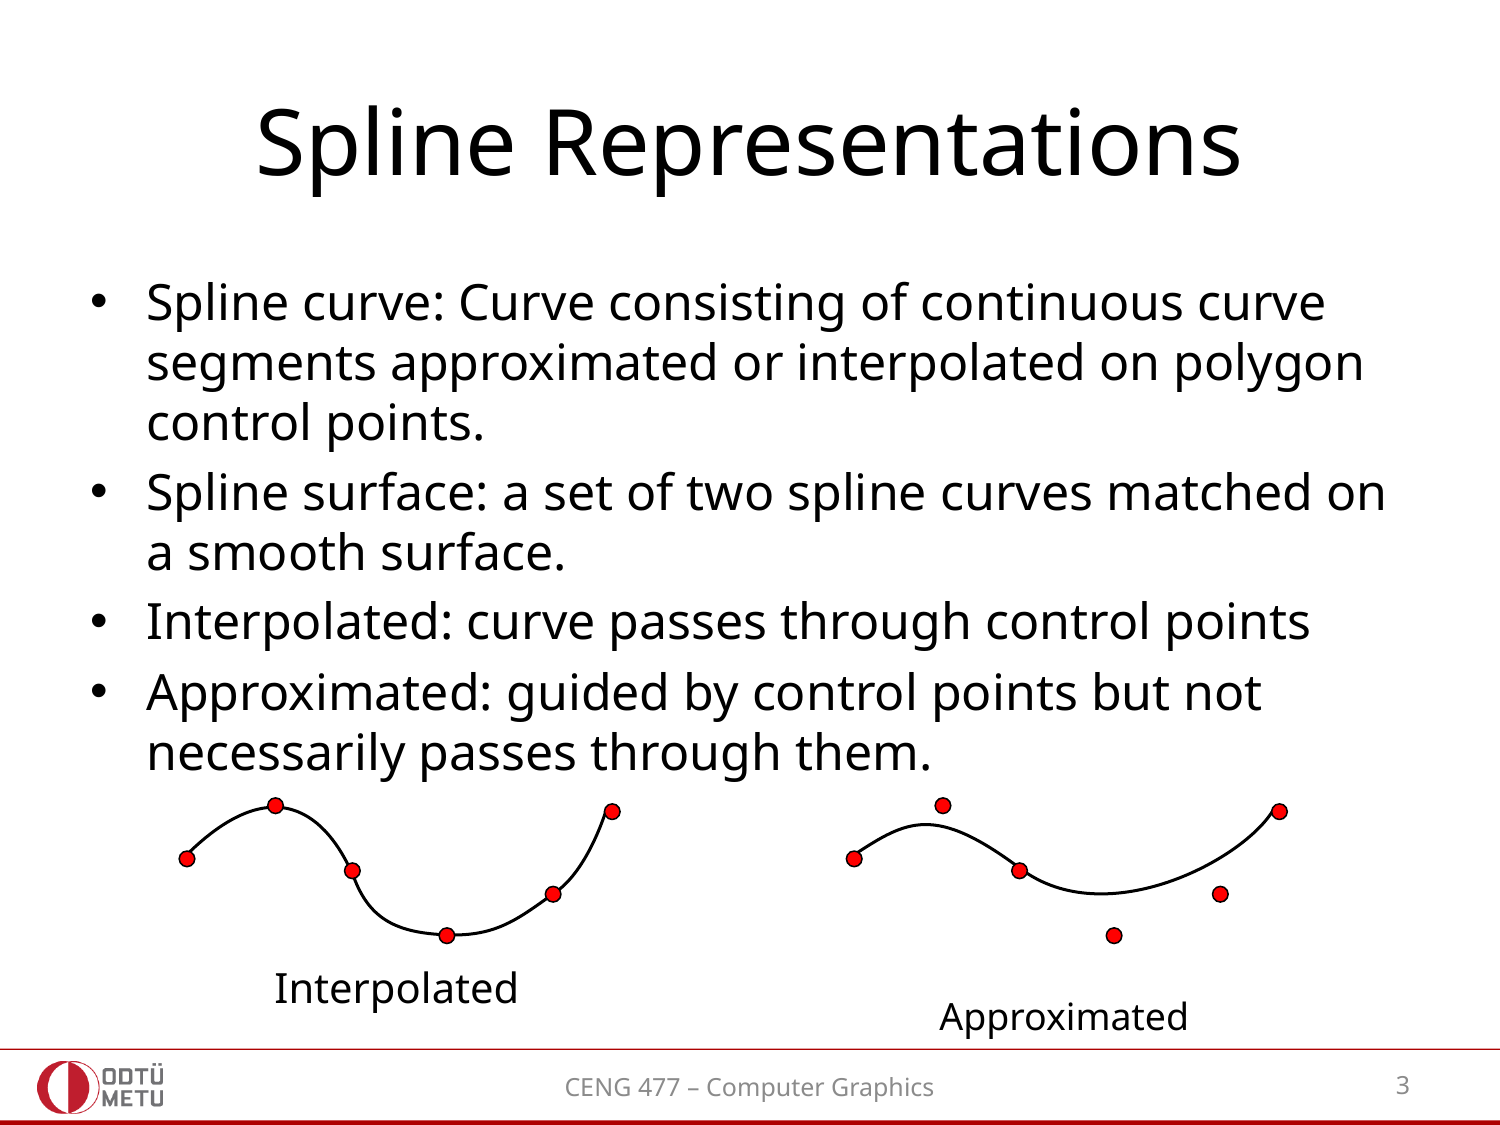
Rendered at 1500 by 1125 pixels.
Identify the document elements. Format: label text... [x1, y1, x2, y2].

text_box [610, 803, 621, 820]
list Spline curve: Curve consisting of continuous curve segments approximated or interpolated on polygon control points. Spline surface: a set of two spline curves matched on a smooth surface. Interpolated: curve passes through control points Approximated: guided by control points but not necessarily passes through them. [75, 262, 1425, 1005]
text_box [1275, 803, 1288, 820]
slide_number 3 [1074, 1056, 1425, 1117]
footer CENG 477 – Computer Graphics [512, 1056, 988, 1117]
picture [37, 1061, 163, 1114]
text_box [187, 754, 607, 937]
text_box [936, 797, 950, 802]
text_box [854, 804, 1274, 934]
title Spline Representations [75, 45, 1425, 233]
